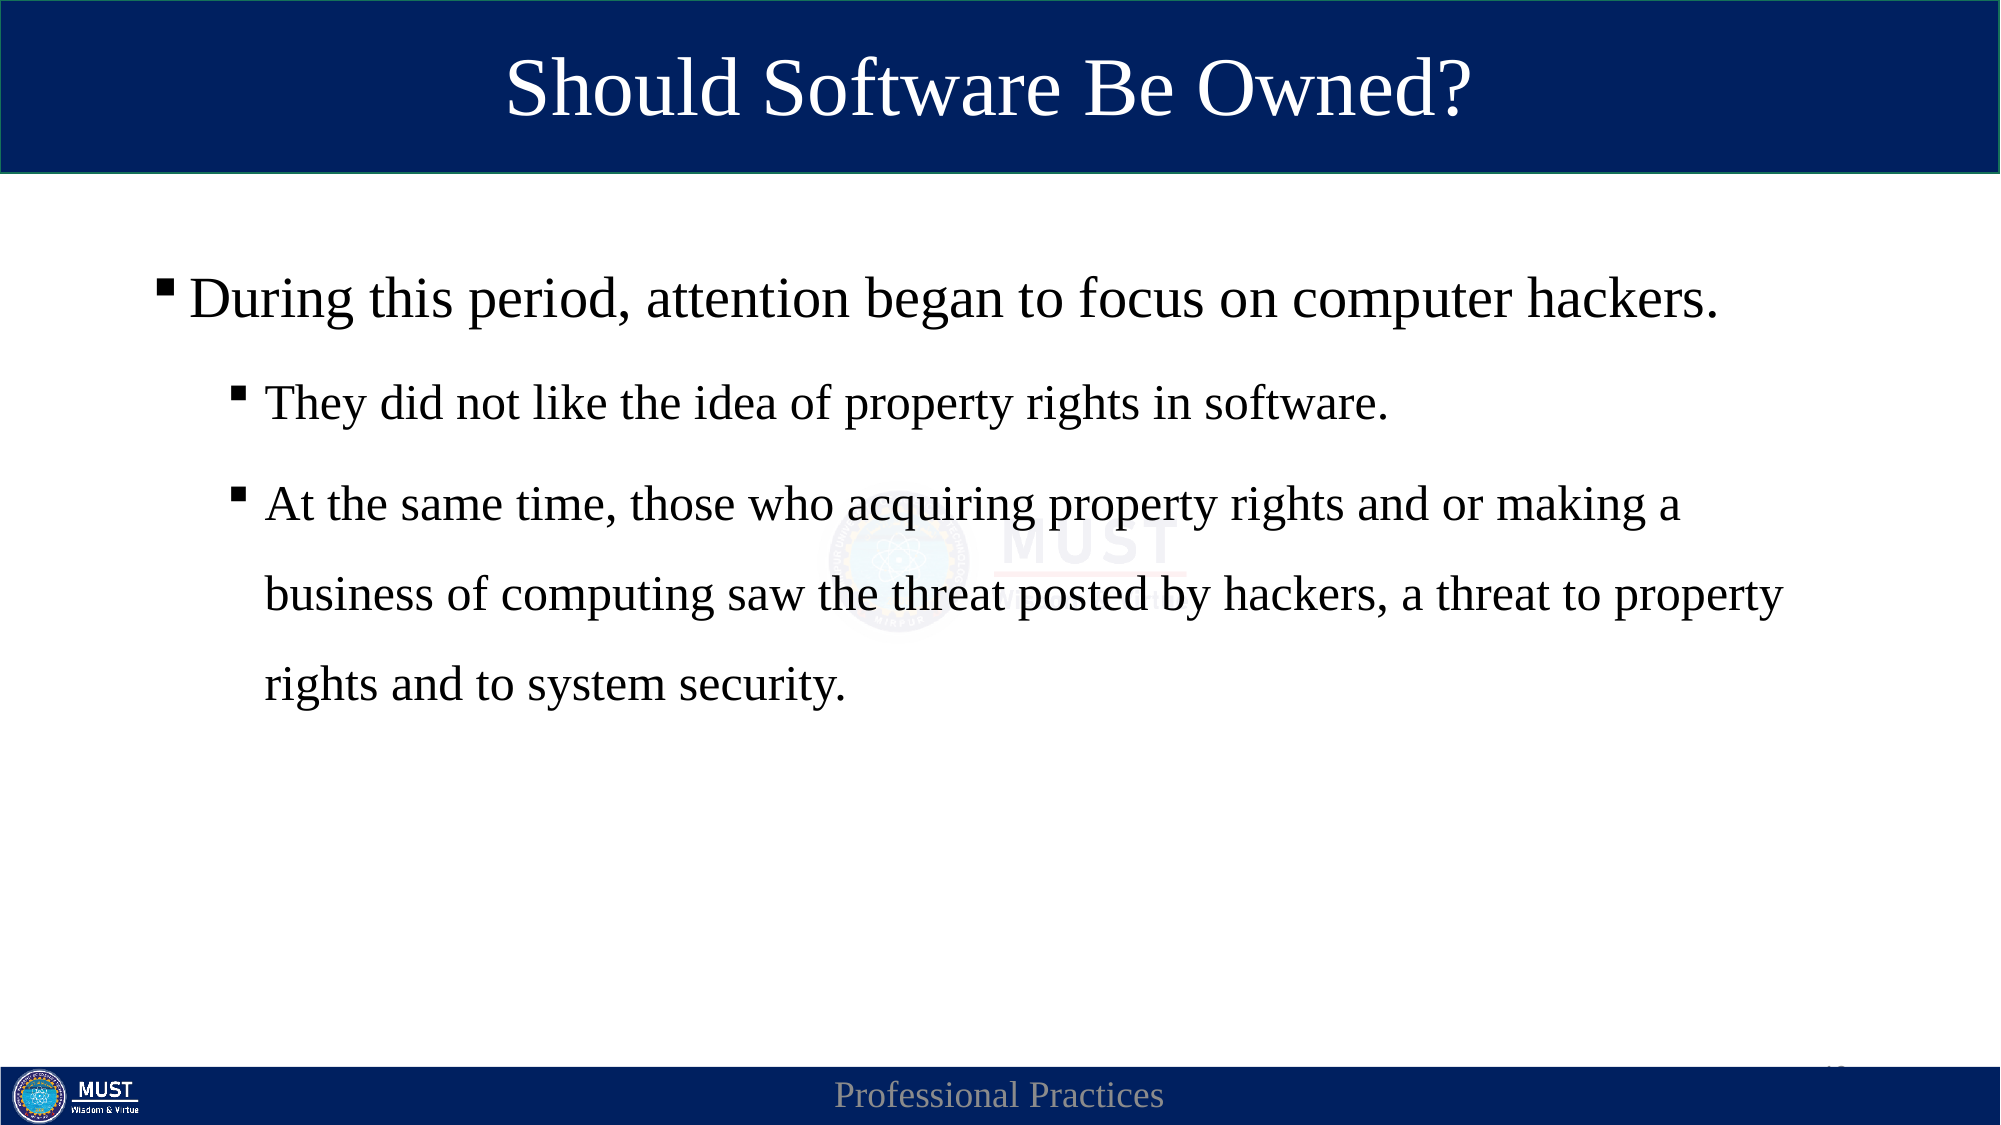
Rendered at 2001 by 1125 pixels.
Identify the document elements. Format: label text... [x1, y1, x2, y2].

slide_number 19 [1412, 1042, 1863, 1103]
text_box [0, 1066, 9, 1125]
text_box [0, 0, 2000, 174]
title Should Software Be Owned? [137, 2, 1863, 176]
list During this period, attention began to focus on computer hackers. They did not like the idea of property rights in software. At the same time, those who acquiring property rights and or making a business of computing saw the threat posted by hackers, a threat to property rights and to system security. [137, 217, 1863, 1024]
picture [9, 1066, 139, 1125]
footer Professional Practices [662, 1062, 1338, 1123]
text_box [139, 1066, 2000, 1125]
